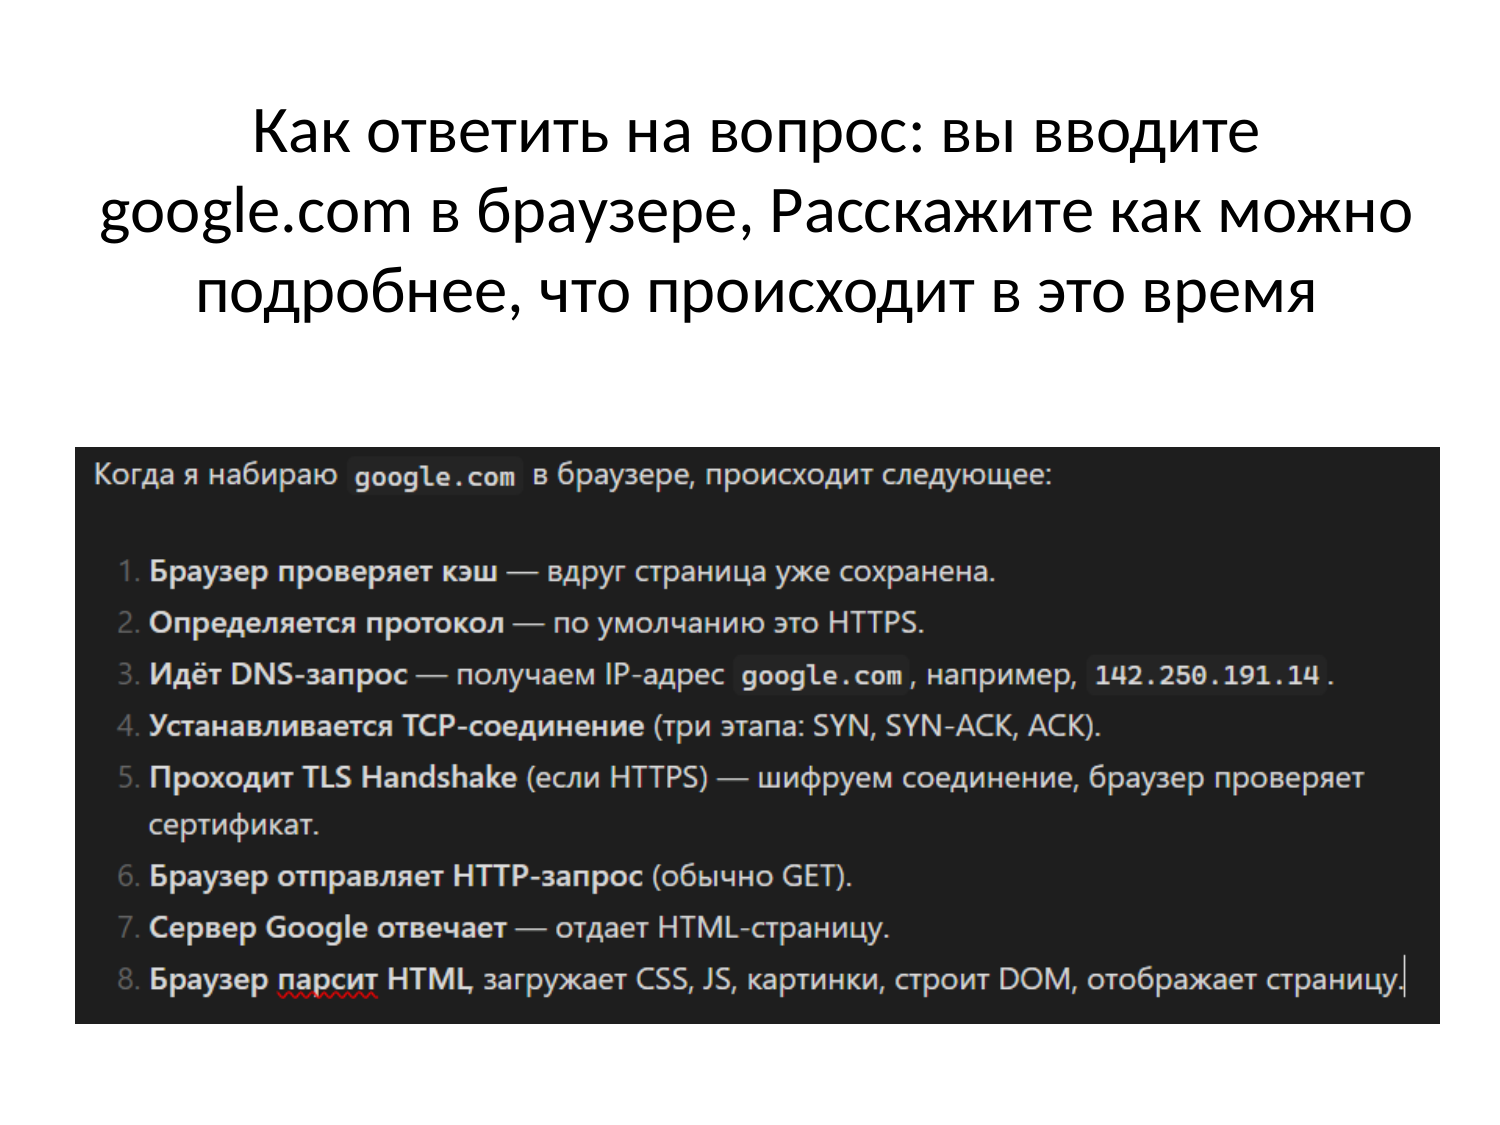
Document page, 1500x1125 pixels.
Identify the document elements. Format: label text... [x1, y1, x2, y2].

picture [74, 446, 1440, 1024]
title Как ответить на вопрос: вы вводите google.com в браузере, Расскажите как можно подробнее, что происходит в это время [82, 112, 1433, 300]
